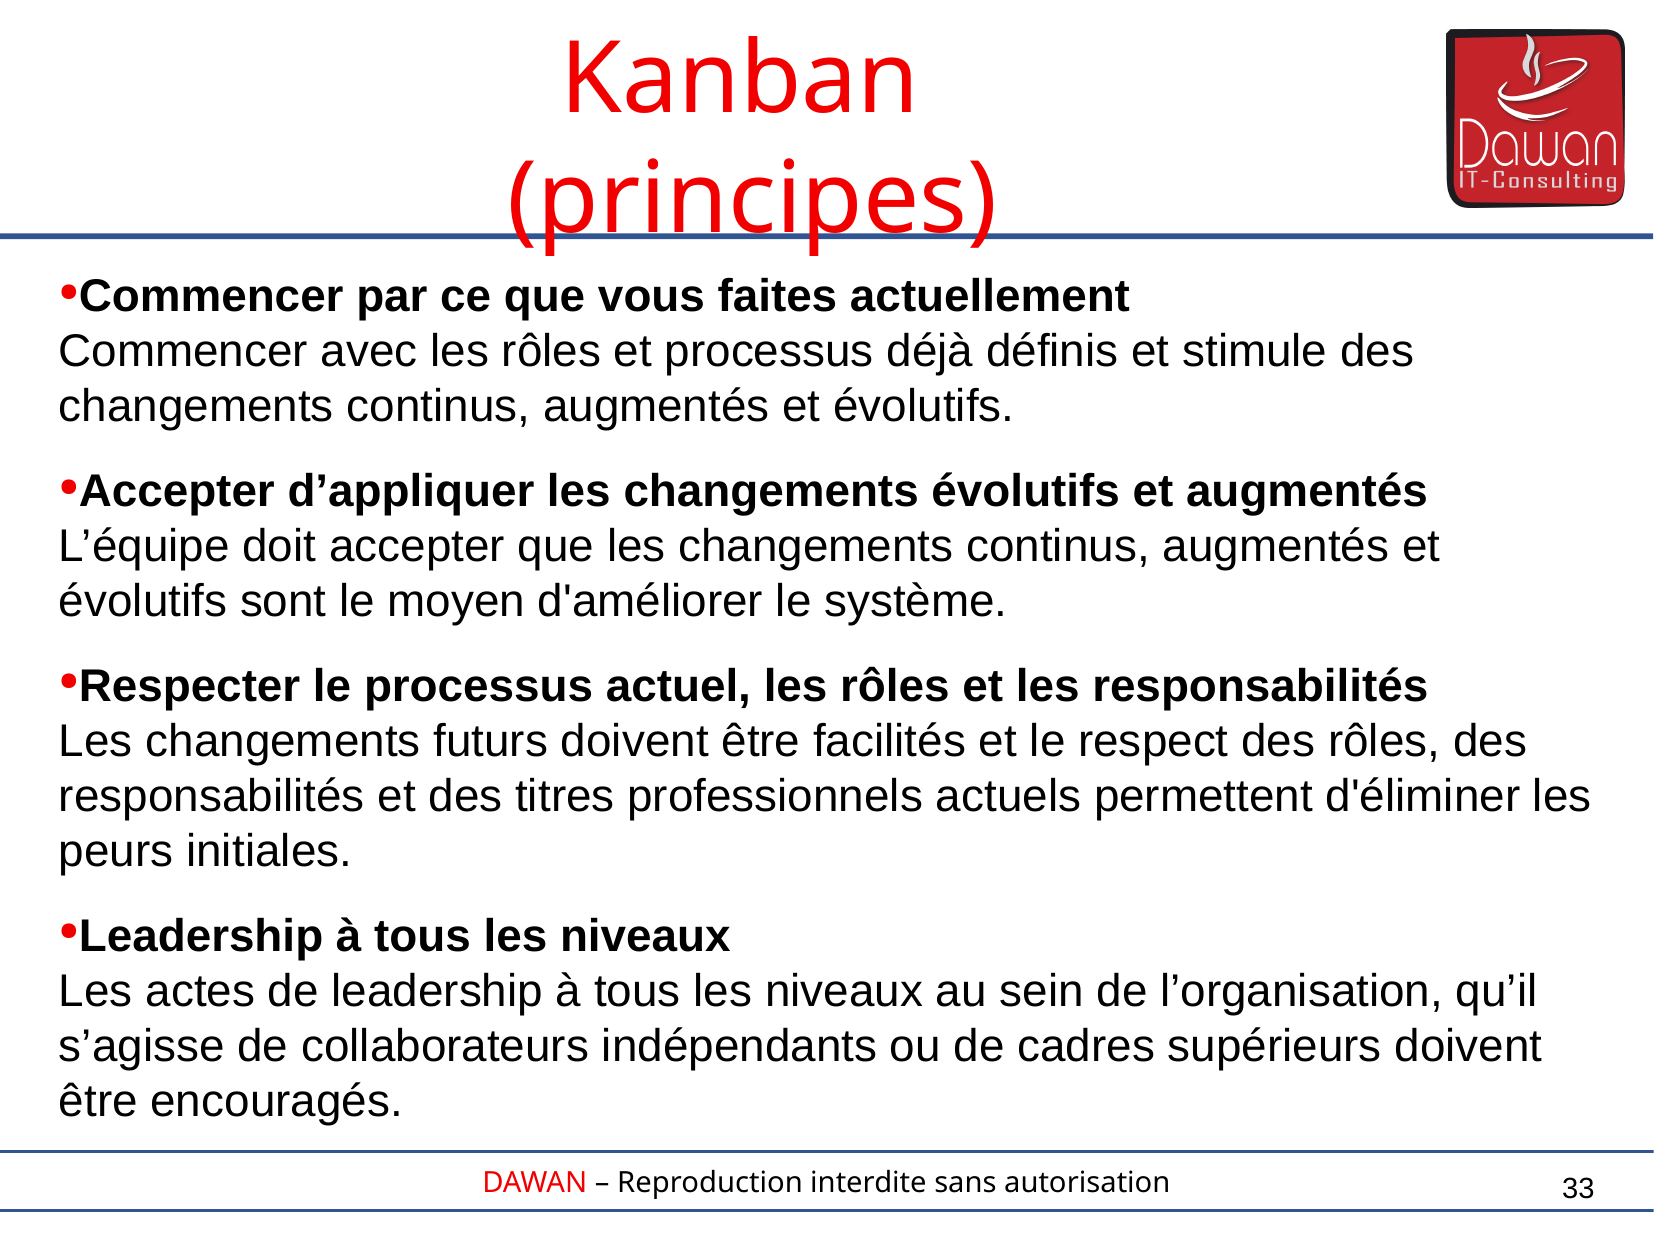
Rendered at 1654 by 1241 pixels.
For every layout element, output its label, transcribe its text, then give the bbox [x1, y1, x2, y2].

list Commencer par ce que vous faites actuellement Commencer avec les rôles et processus déjà définis et stimule des changements continus, augmentés et évolutifs. Accepter d’appliquer les changements évolutifs et augmentés L’équipe doit accepter que les changements continus, augmentés et évolutifs sont le moyen d'améliorer le système. Respecter le processus actuel, les rôles et les responsabilités Les changements futurs doivent être facilités et le respect des rôles, des responsabilités et des titres professionnels actuels permettent d'éliminer les peurs initiales. Leadership à tous les niveaux Les actes de leadership à tous les niveaux au sein de l’organisation, qu’il s’agisse de collaborateurs indépendants ou de cadres supérieurs doivent être encouragés. [59, 265, 1595, 1109]
slide_number 33 [1535, 1169, 1595, 1233]
title Kanban (principes) [59, 16, 1447, 250]
picture [1447, 29, 1625, 208]
